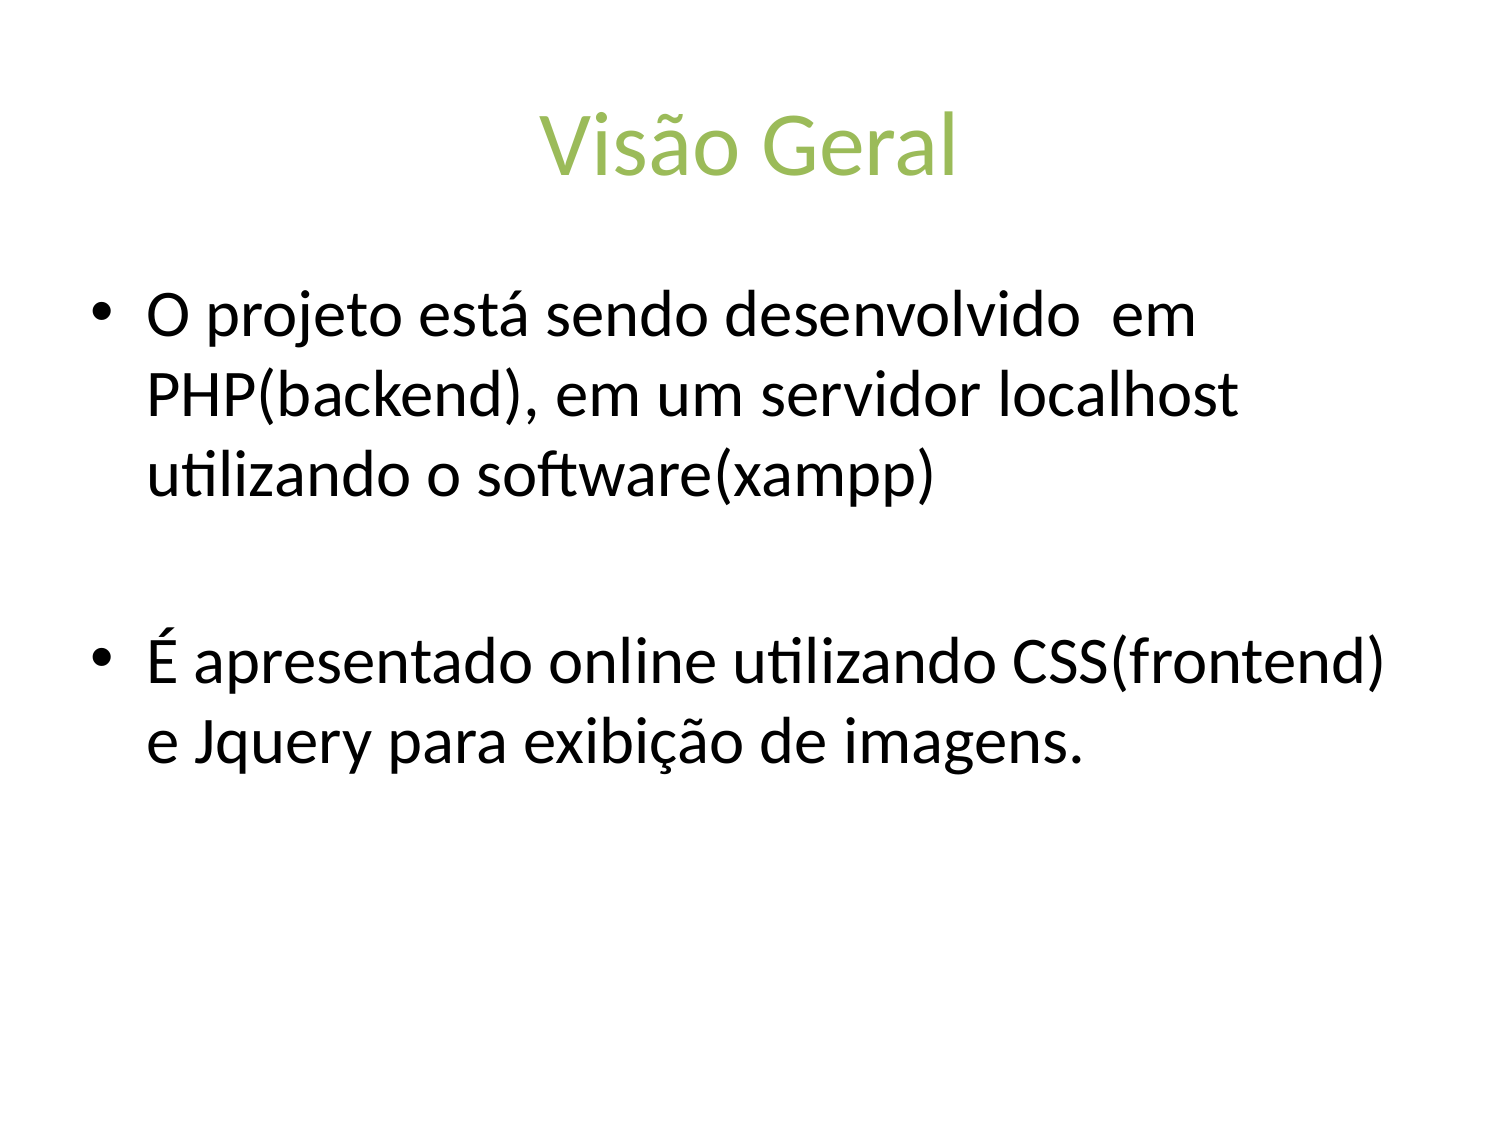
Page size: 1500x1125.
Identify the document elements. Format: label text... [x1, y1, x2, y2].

list O projeto está sendo desenvolvido em PHP(backend), em um servidor localhost utilizando o software(xampp) É apresentado online utilizando CSS(frontend) e Jquery para exibição de imagens. [75, 262, 1425, 1005]
title Visão Geral [75, 45, 1425, 233]
